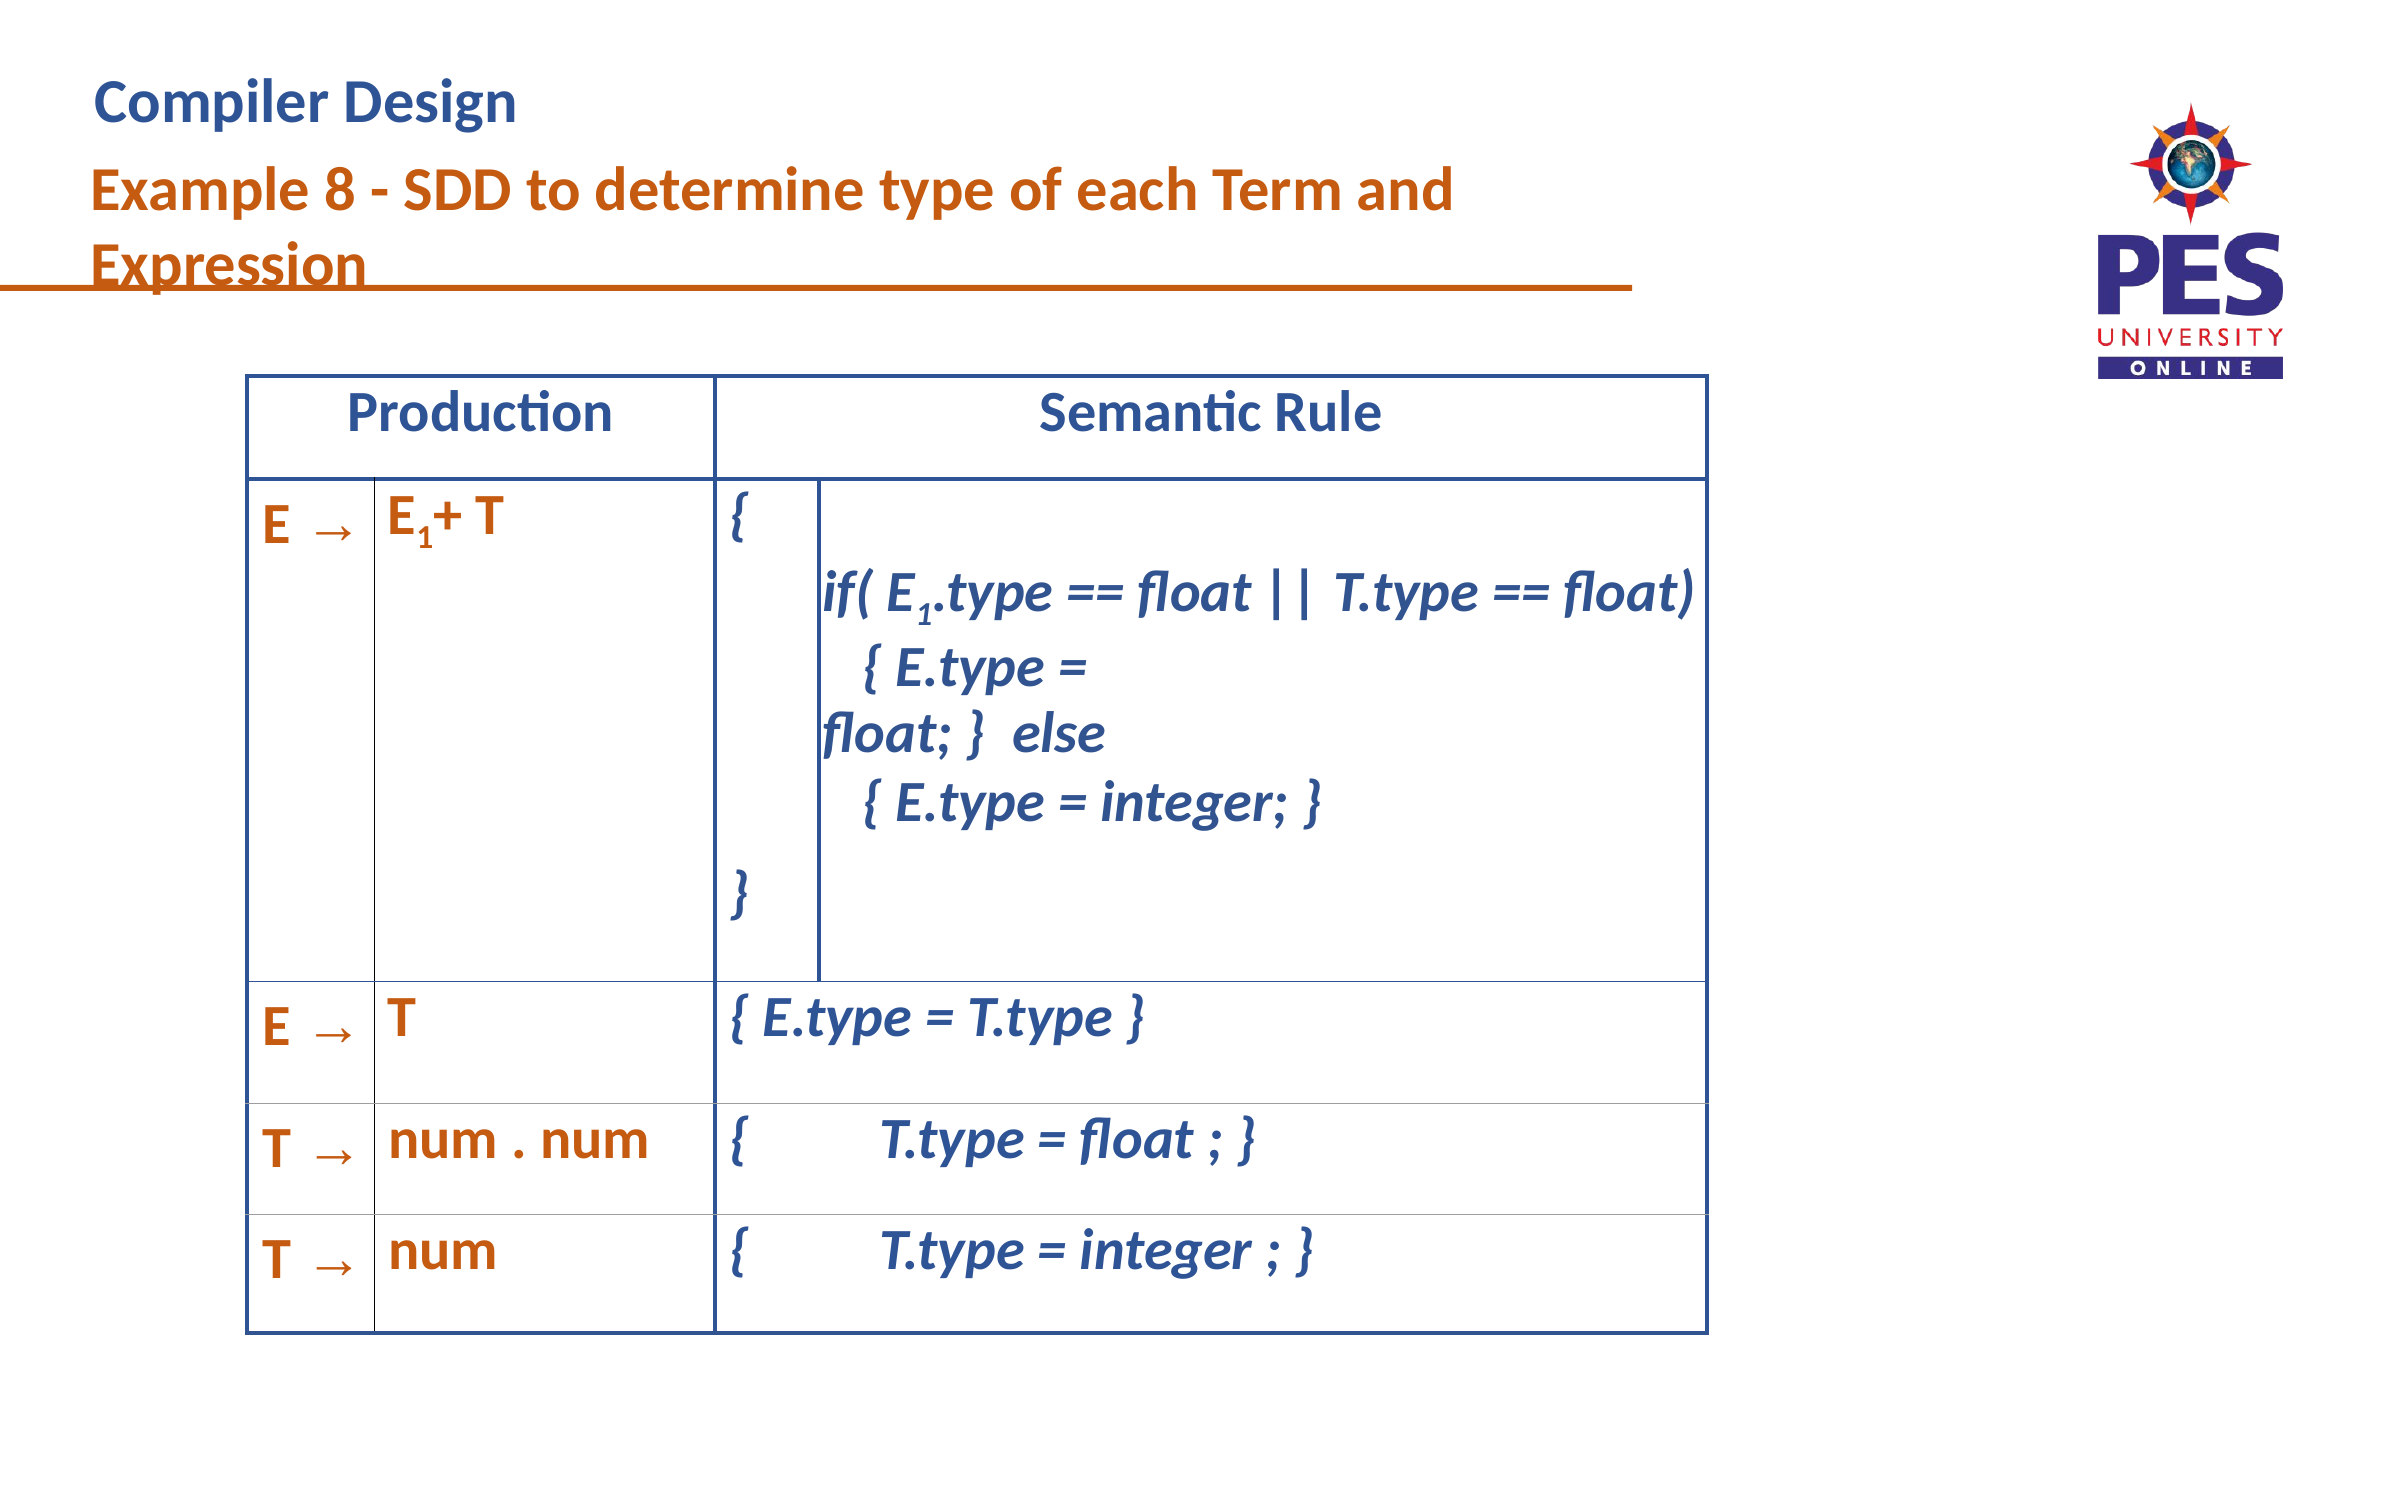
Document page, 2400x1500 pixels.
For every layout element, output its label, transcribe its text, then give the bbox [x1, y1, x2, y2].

table_cell E → [249, 982, 374, 1103]
table_cell { T.type = float ; } [717, 1104, 1705, 1214]
table_cell T → [249, 1104, 374, 1214]
table_cell { E.type = T.type } [717, 982, 1705, 1103]
table_cell E → [249, 481, 374, 981]
table_header Production [249, 378, 713, 477]
table_cell { } [717, 481, 817, 981]
picture [2098, 102, 2283, 379]
table_cell num . num [375, 1104, 713, 1214]
table_cell { T.type = integer ; } [717, 1215, 1705, 1331]
table_cell E1+ T [375, 481, 713, 981]
text_box [0, 284, 1633, 291]
table_cell if( E1.type == float || T.type == float) { E.type = float; } else { E.type = integer; } [821, 481, 1705, 981]
table_cell T [375, 982, 713, 1103]
title Compiler Design Example 8 - SDD to determine type of each Term and Expression [88, 46, 1748, 311]
table_header Semantic Rule [717, 378, 1705, 477]
table_cell num [375, 1215, 713, 1331]
table_cell T → [249, 1215, 374, 1331]
